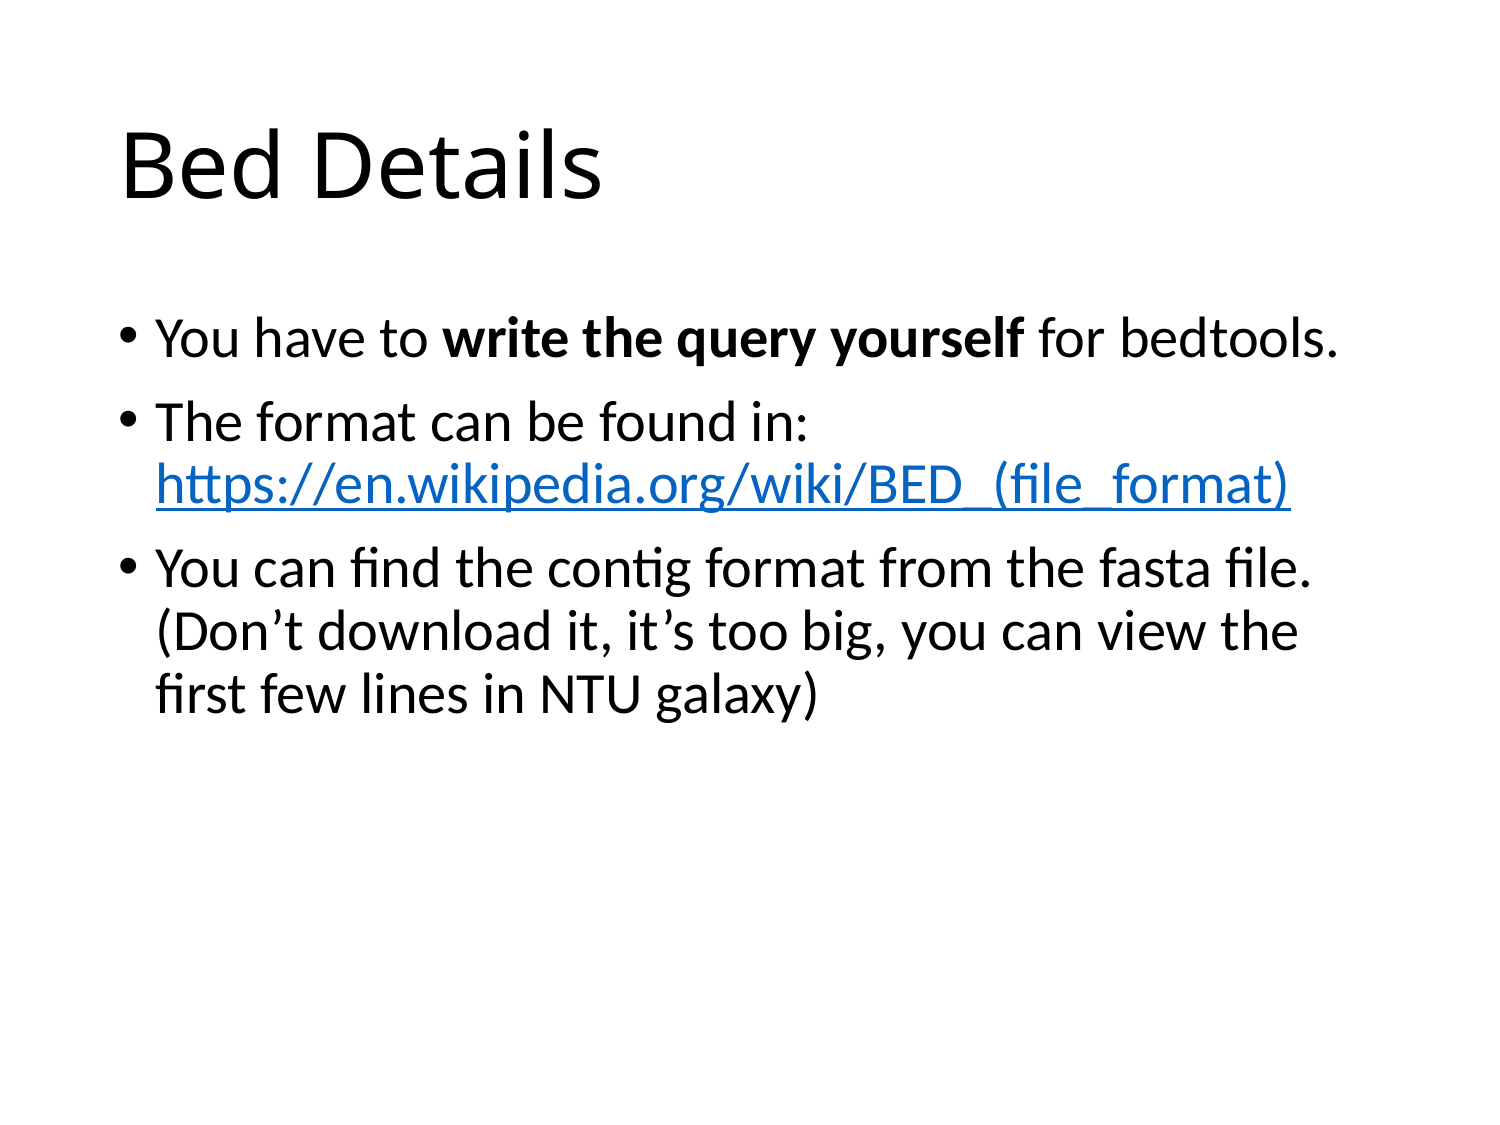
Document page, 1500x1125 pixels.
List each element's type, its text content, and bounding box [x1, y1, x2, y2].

list You have to write the query yourself for bedtools. The format can be found in: https://en.wikipedia.org/wiki/BED_(file_format) You can find the contig format from the fasta file. (Don’t download it, it’s too big, you can view the first few lines in NTU galaxy) [103, 299, 1397, 1014]
title Bed Details [103, 59, 1397, 278]
